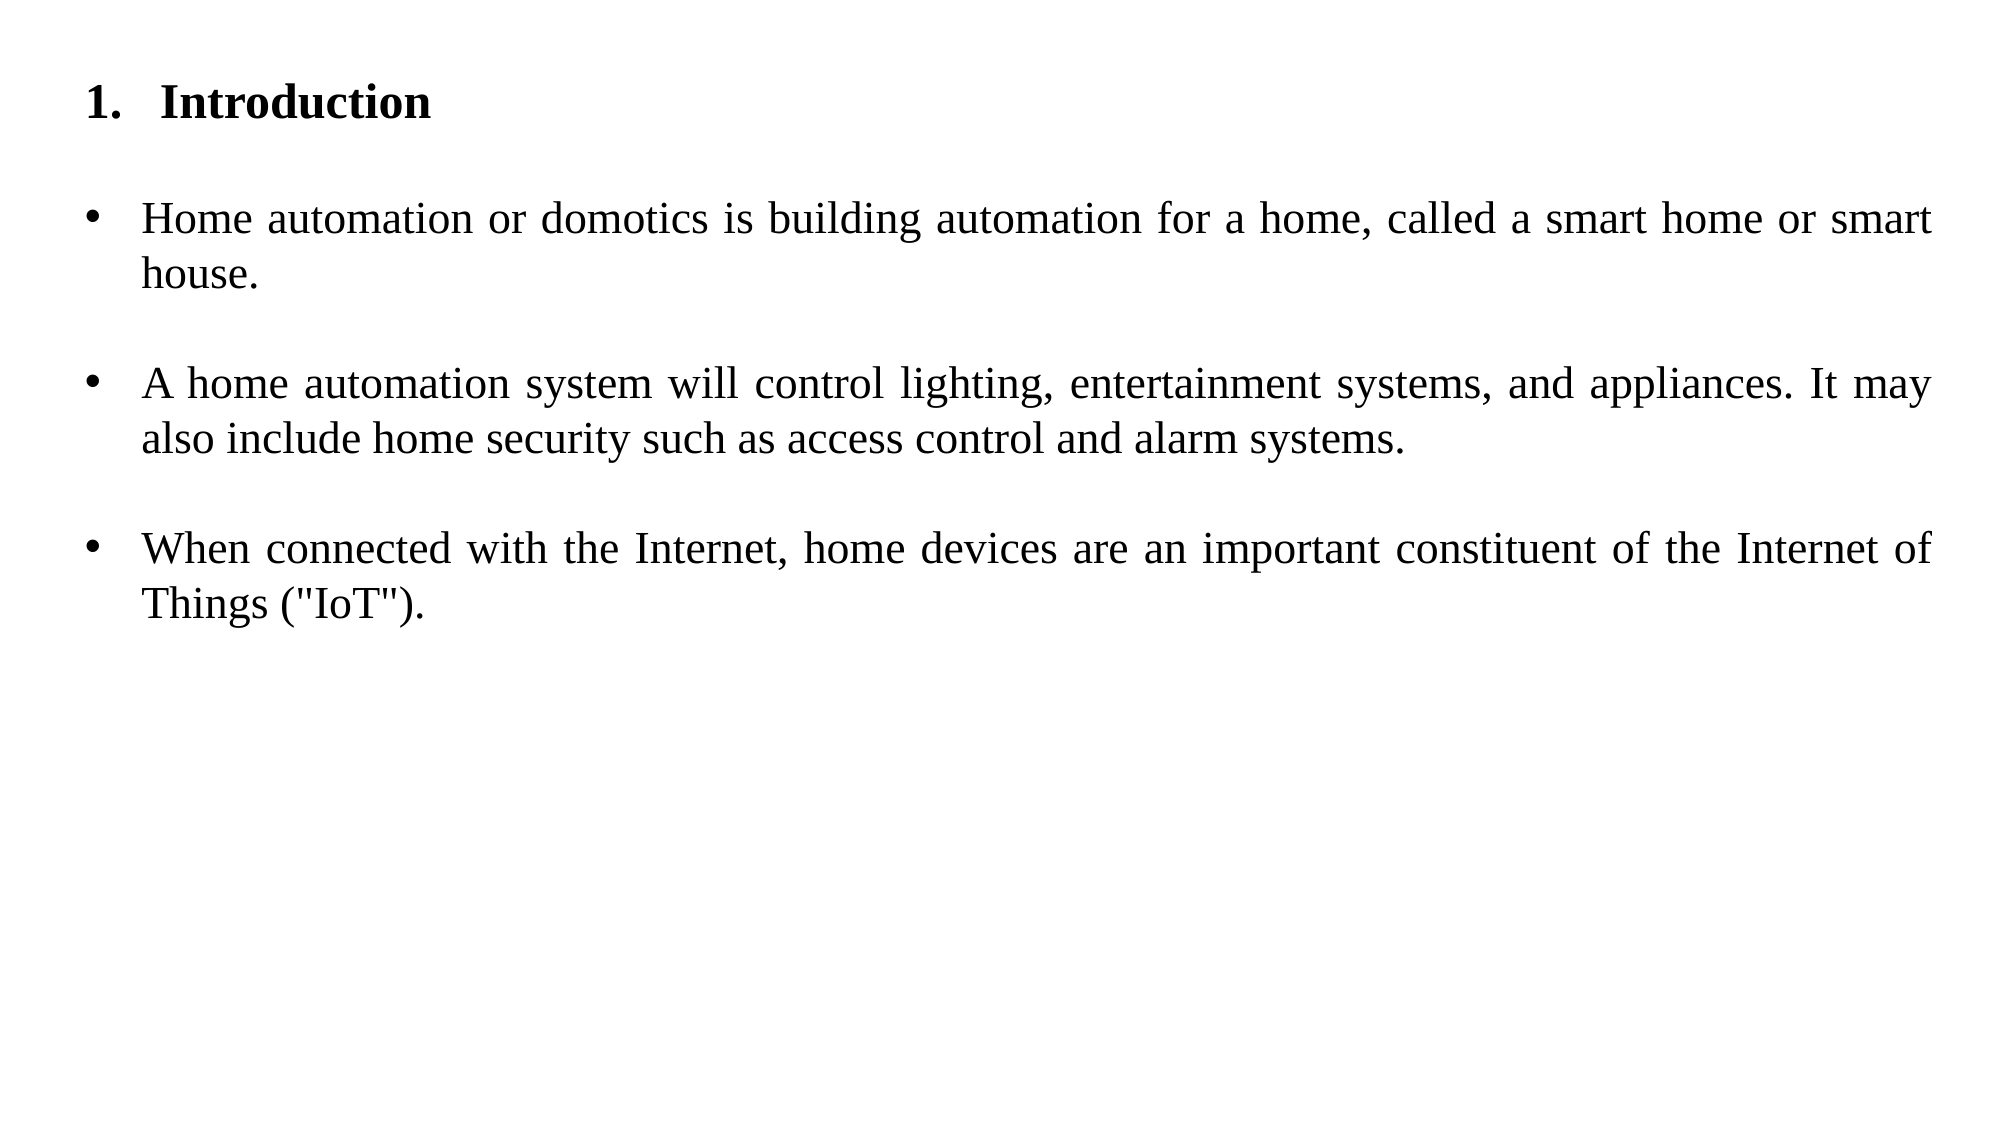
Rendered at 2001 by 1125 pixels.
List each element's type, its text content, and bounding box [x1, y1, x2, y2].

text_box Introduction Home automation or domotics is building automation for a home, called a smart home or smart house. A home automation system will control lighting, entertainment systems, and appliances. It may also include home security such as access control and alarm systems. When connected with the Internet, home devices are an important constituent of the Internet of Things ("IoT"). [70, 60, 1949, 636]
